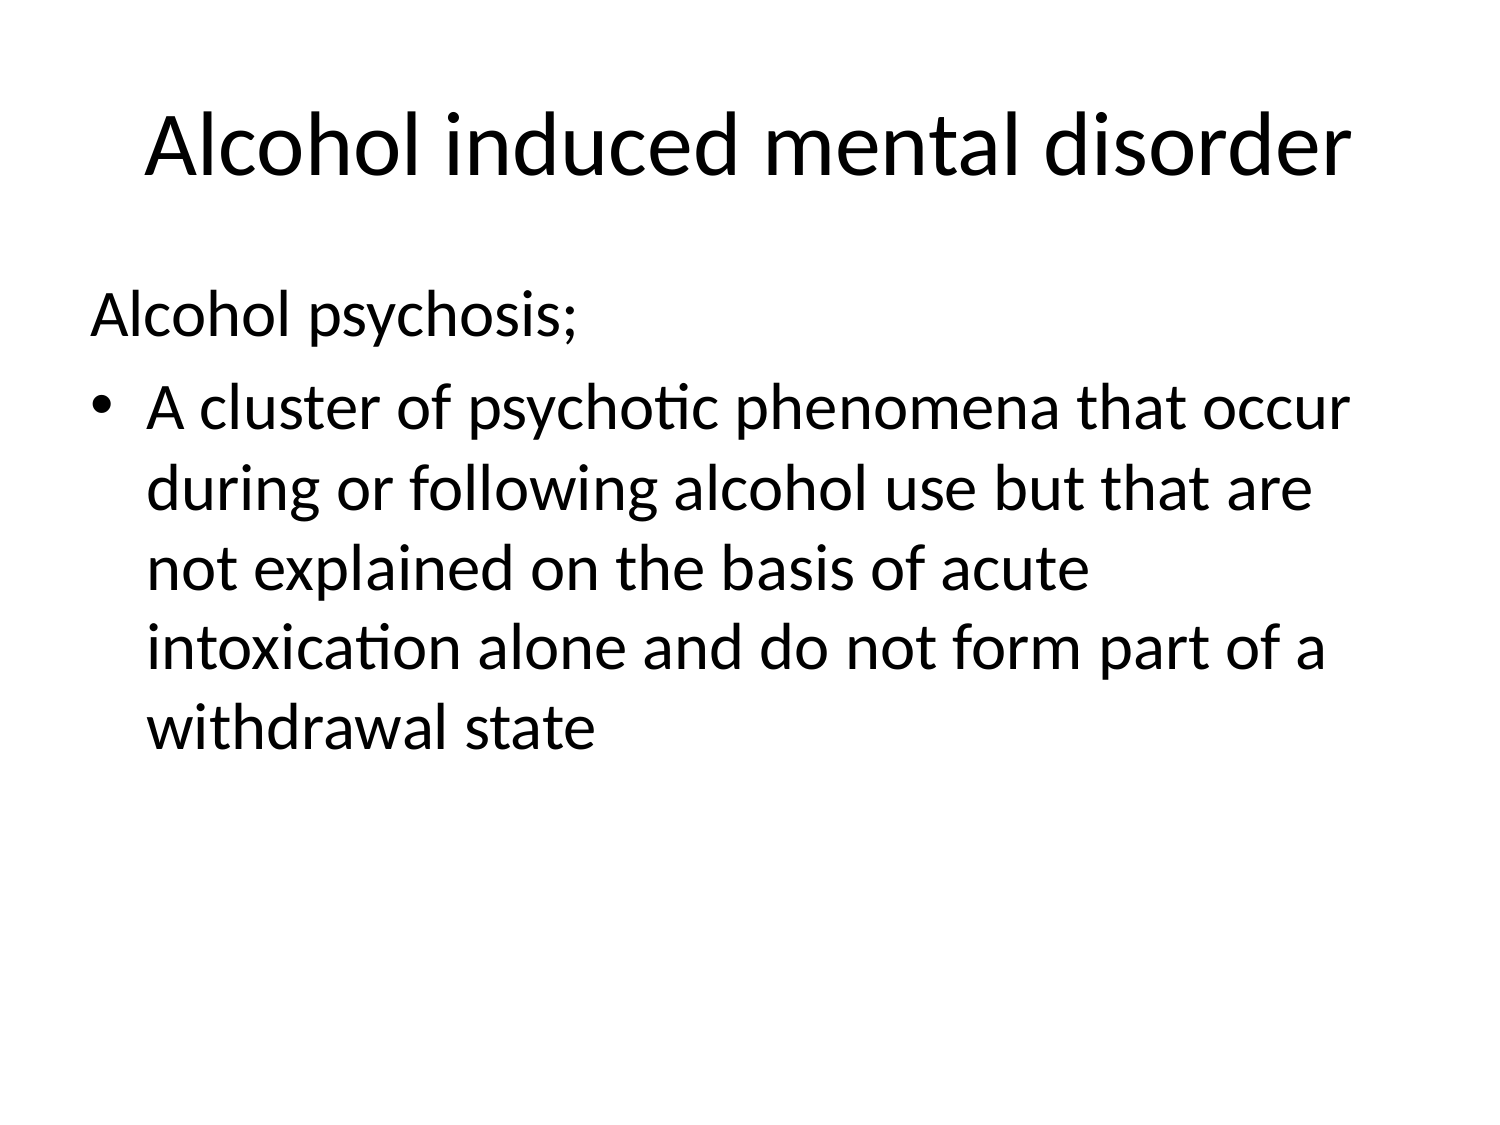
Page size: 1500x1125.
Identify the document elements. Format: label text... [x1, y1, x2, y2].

list Alcohol psychosis; A cluster of psychotic phenomena that occur during or following alcohol use but that are not explained on the basis of acute intoxication alone and do not form part of a withdrawal state [75, 262, 1425, 1005]
title Alcohol induced mental disorder [75, 45, 1425, 233]
